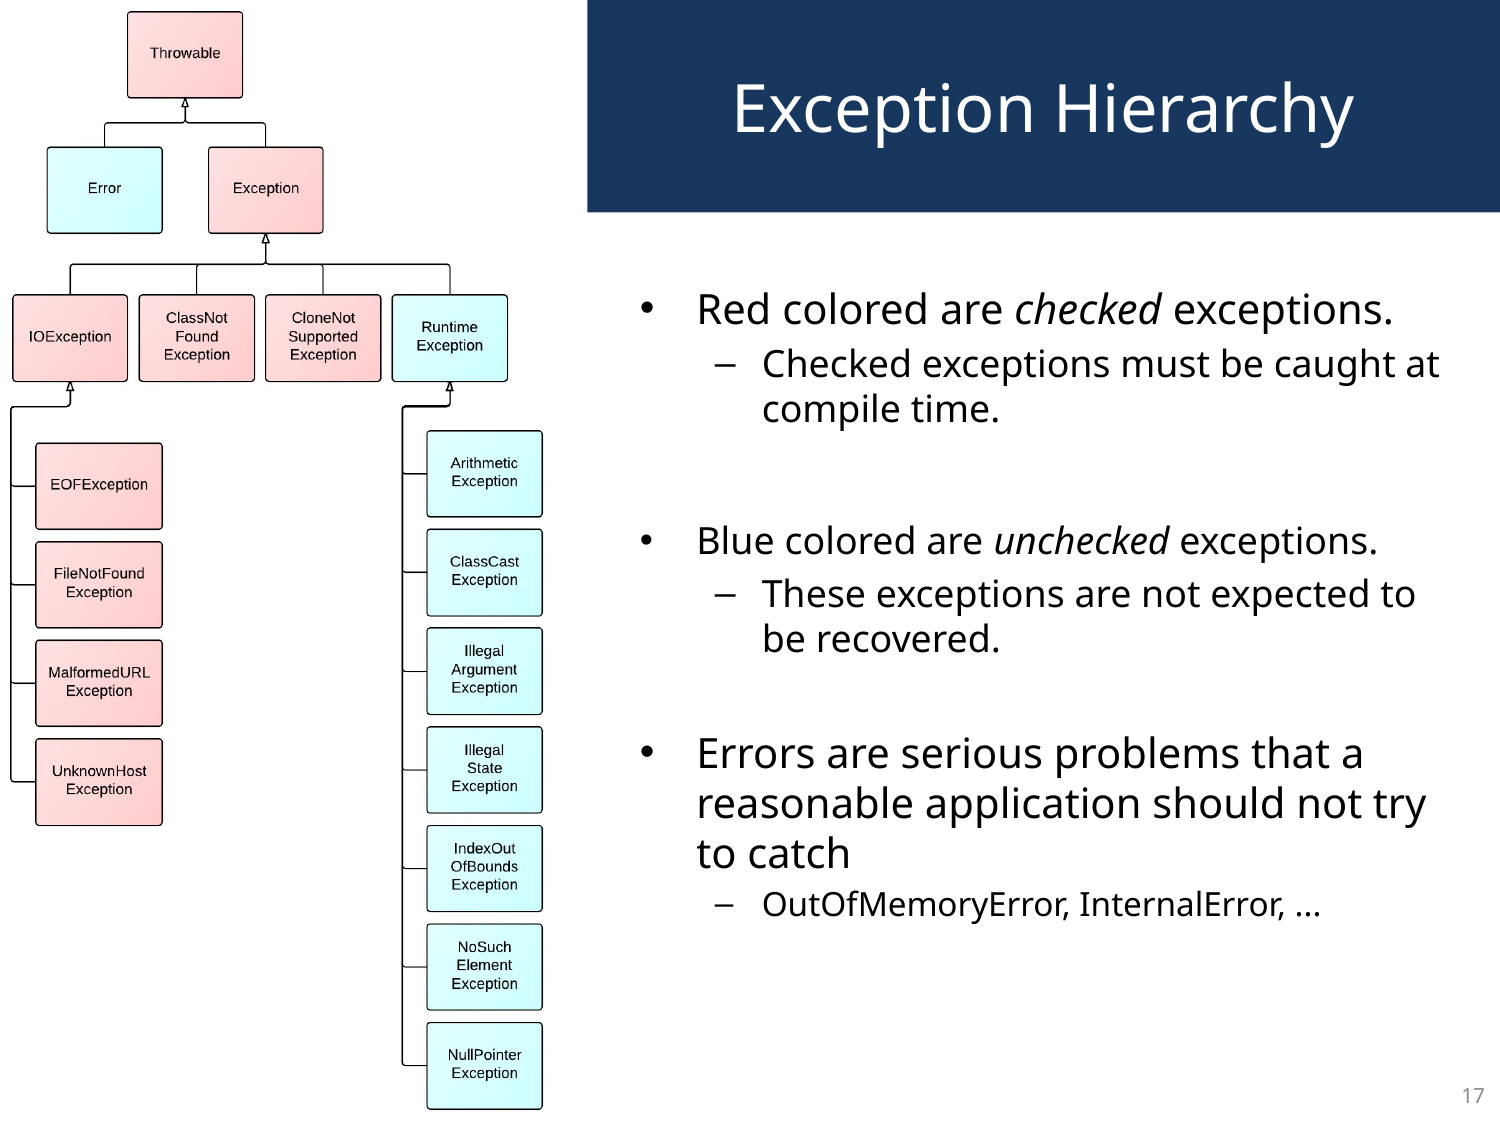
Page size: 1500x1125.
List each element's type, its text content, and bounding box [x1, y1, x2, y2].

list Red colored are checked exceptions. Checked exceptions must be caught at compile time. Blue colored are unchecked exceptions. These exceptions are not expected to be recovered. Errors are serious problems that a reasonable application should not try to catch OutOfMemoryError, InternalError, ... [624, 275, 1475, 1005]
picture [0, 0, 551, 1125]
slide_number 17 [1149, 1067, 1500, 1125]
title Exception Hierarchy [587, 0, 1500, 213]
